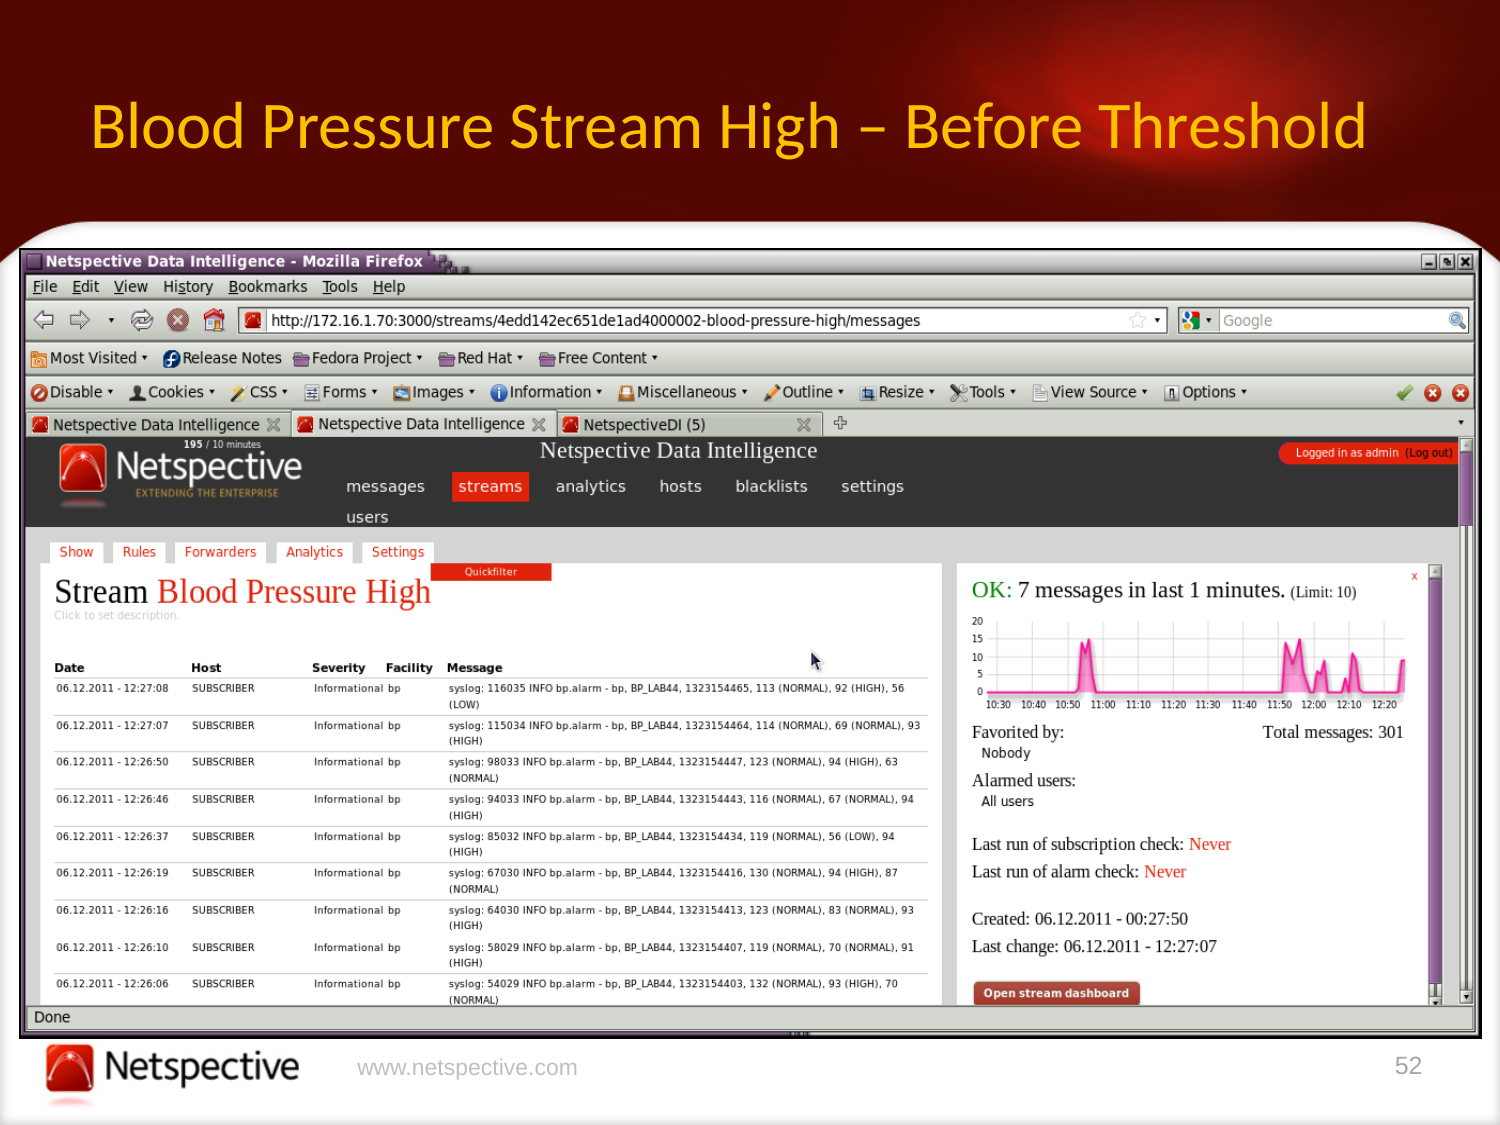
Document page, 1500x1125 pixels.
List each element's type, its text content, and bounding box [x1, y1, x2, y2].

title Blood Pressure Stream High – Before Threshold [75, 24, 1425, 213]
picture [0, 0, 1500, 1125]
